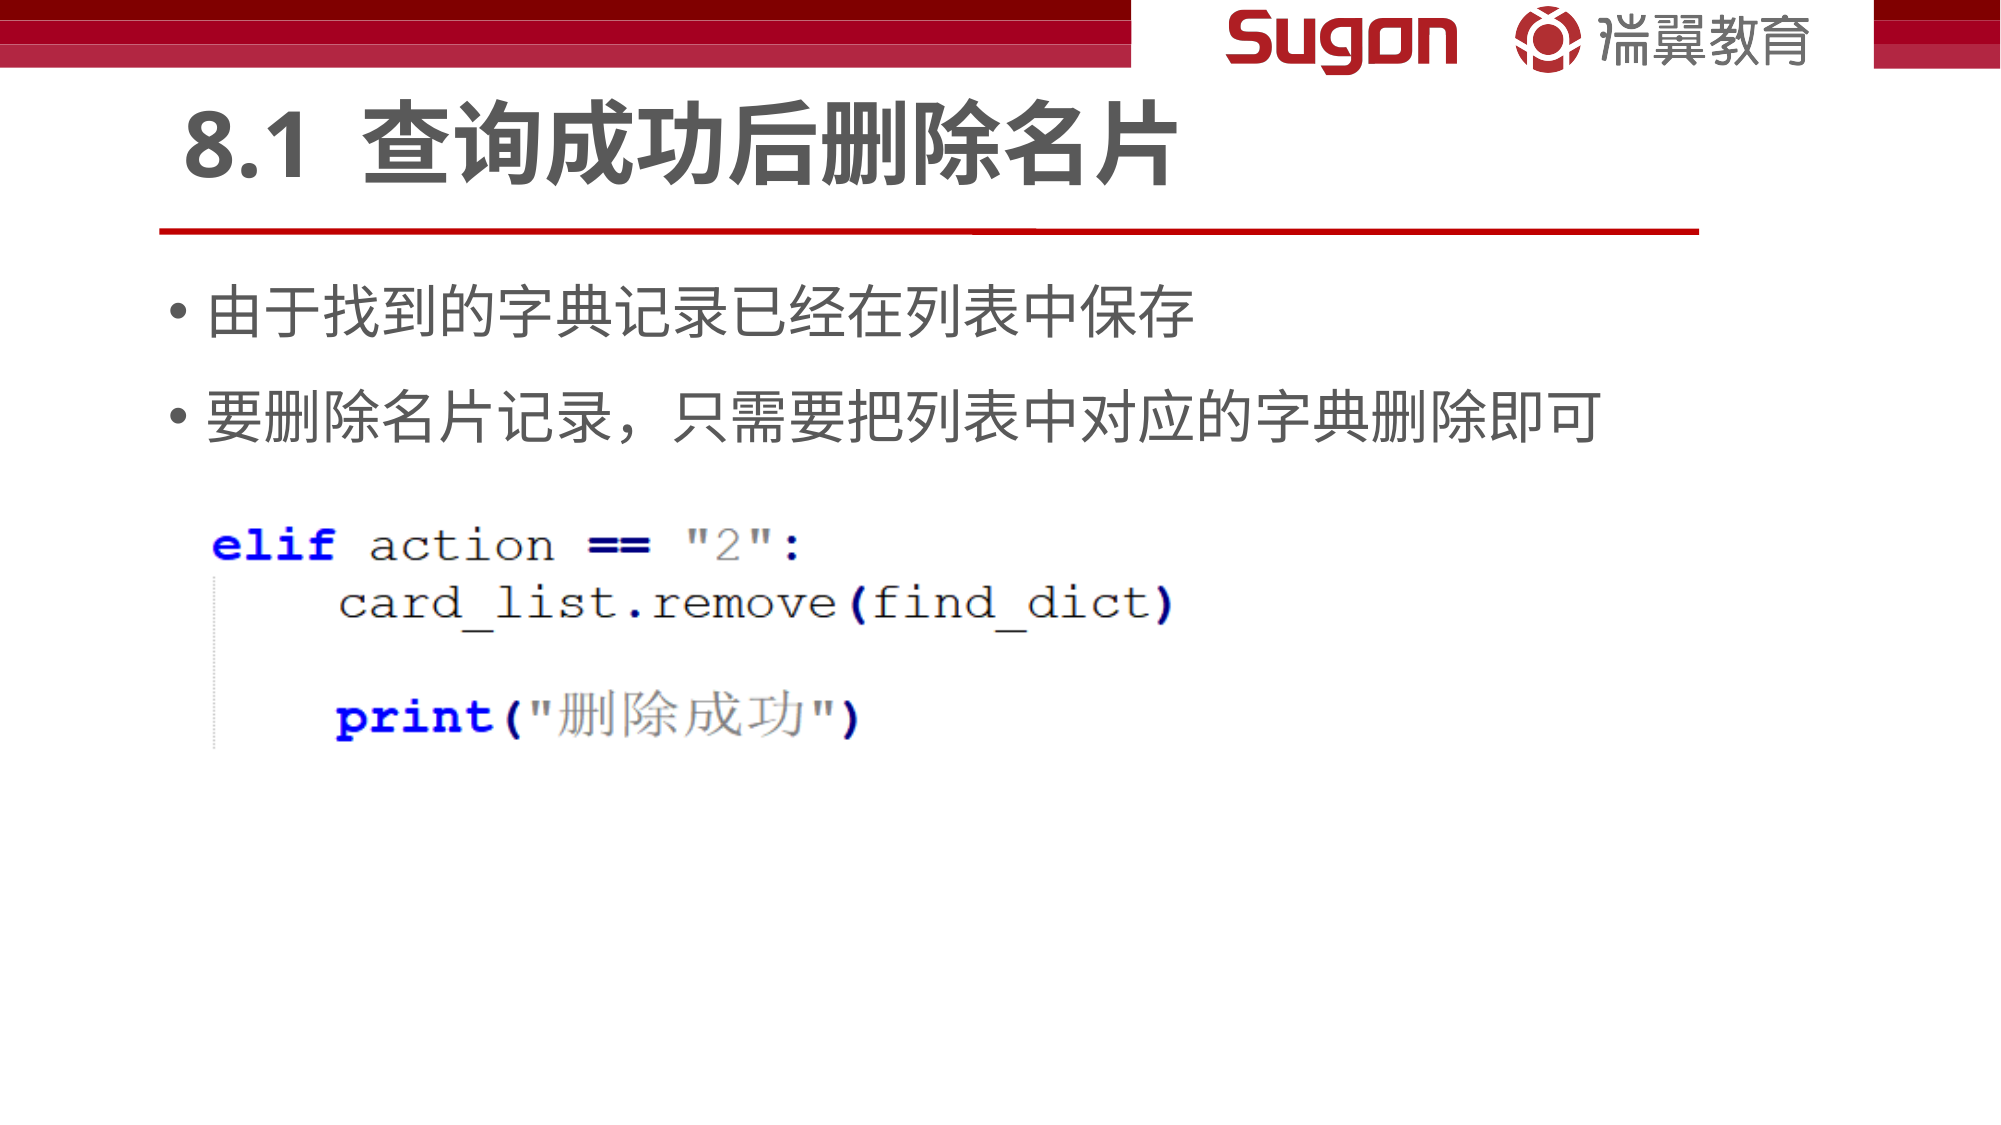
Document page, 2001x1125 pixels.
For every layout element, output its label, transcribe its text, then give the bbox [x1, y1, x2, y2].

picture [1515, 6, 1809, 73]
picture [1194, 0, 1484, 91]
title 8.1 查询成功后删除名片 [169, 91, 1895, 214]
picture [208, 516, 1184, 751]
list 由于找到的字典记录已经在列表中保存 要删除名片记录，只需要把列表中对应的字典删除即可 [153, 253, 1879, 1028]
